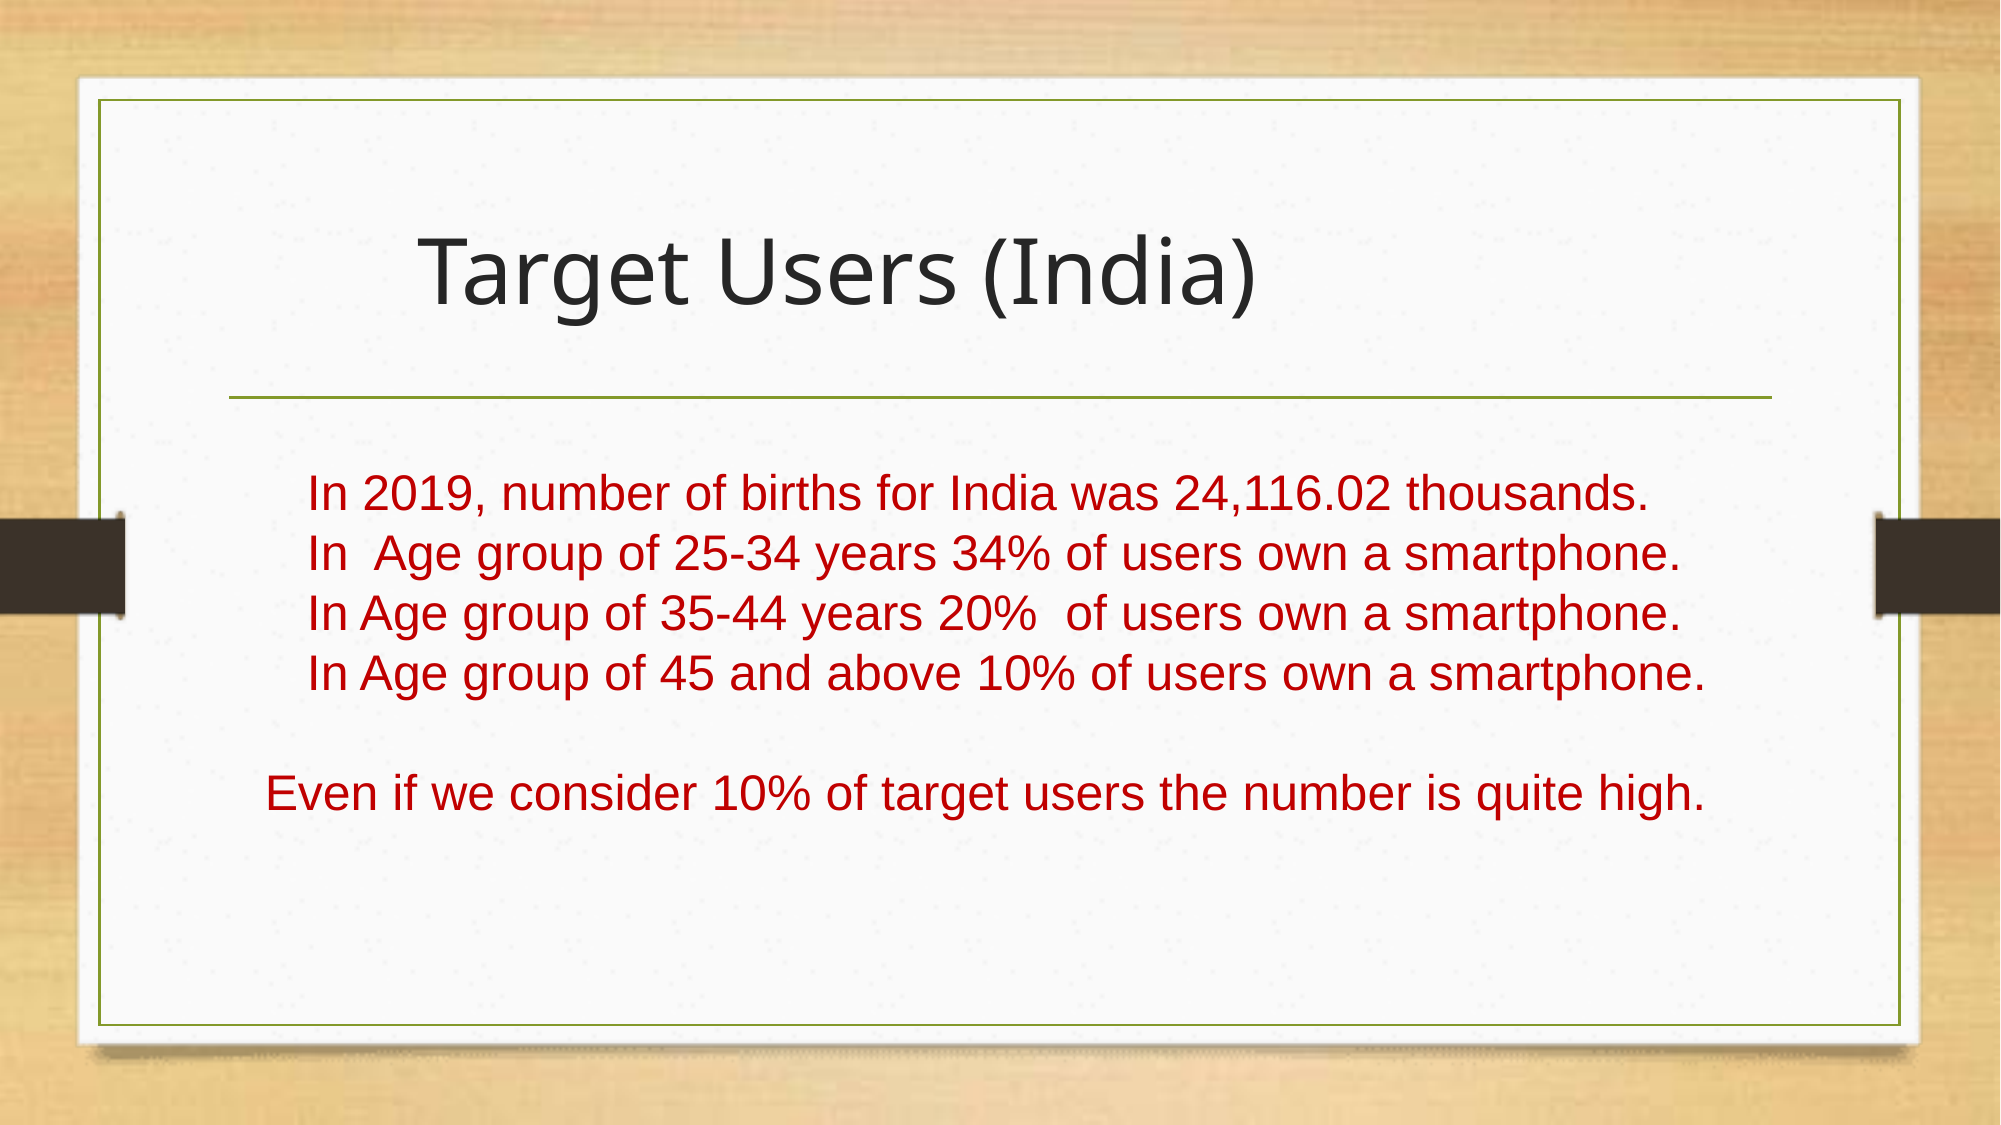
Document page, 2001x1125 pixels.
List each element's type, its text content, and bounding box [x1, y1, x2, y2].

picture [0, 0, 2001, 1125]
text_box In 2019, number of births for India was 24,116.02 thousands. In Age group of 25-34 years 34% of users own a smartphone. In Age group of 35-44 years 20% of users own a smartphone. In Age group of 45 and above 10% of users own a smartphone. Even if we consider 10% of target users the number is quite high. [235, 452, 1761, 1125]
title Target Users (India) [212, 161, 1788, 375]
